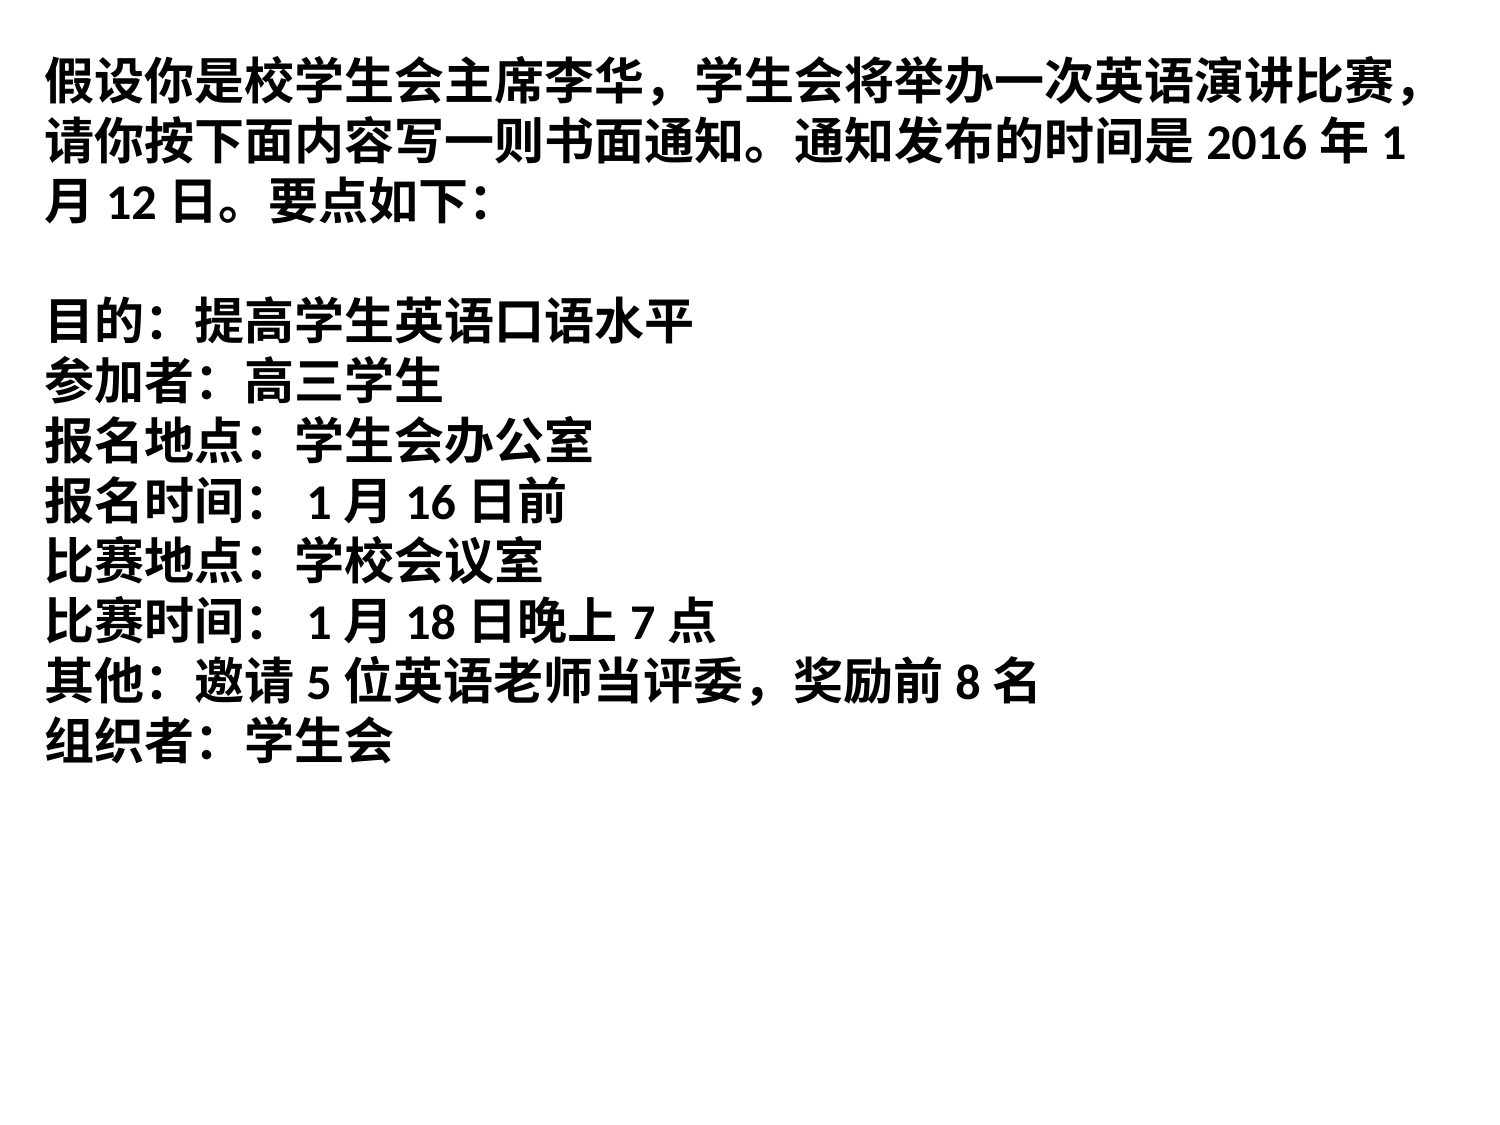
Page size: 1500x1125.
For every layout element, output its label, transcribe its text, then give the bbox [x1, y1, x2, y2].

text_box 假设你是校学生会主席李华，学生会将举办一次英语演讲比赛，请你按下面内容写一则书面通知。通知发布的时间是2016年1月12日。要点如下： 目的：提高学生英语口语水平 参加者：高三学生 报名地点：学生会办公室 报名时间：1月16日前 比赛地点：学校会议室 比赛时间：1月18日晚上7点 其他：邀请5位英语老师当评委，奖励前8名 组织者：学生会 [29, 42, 1459, 778]
